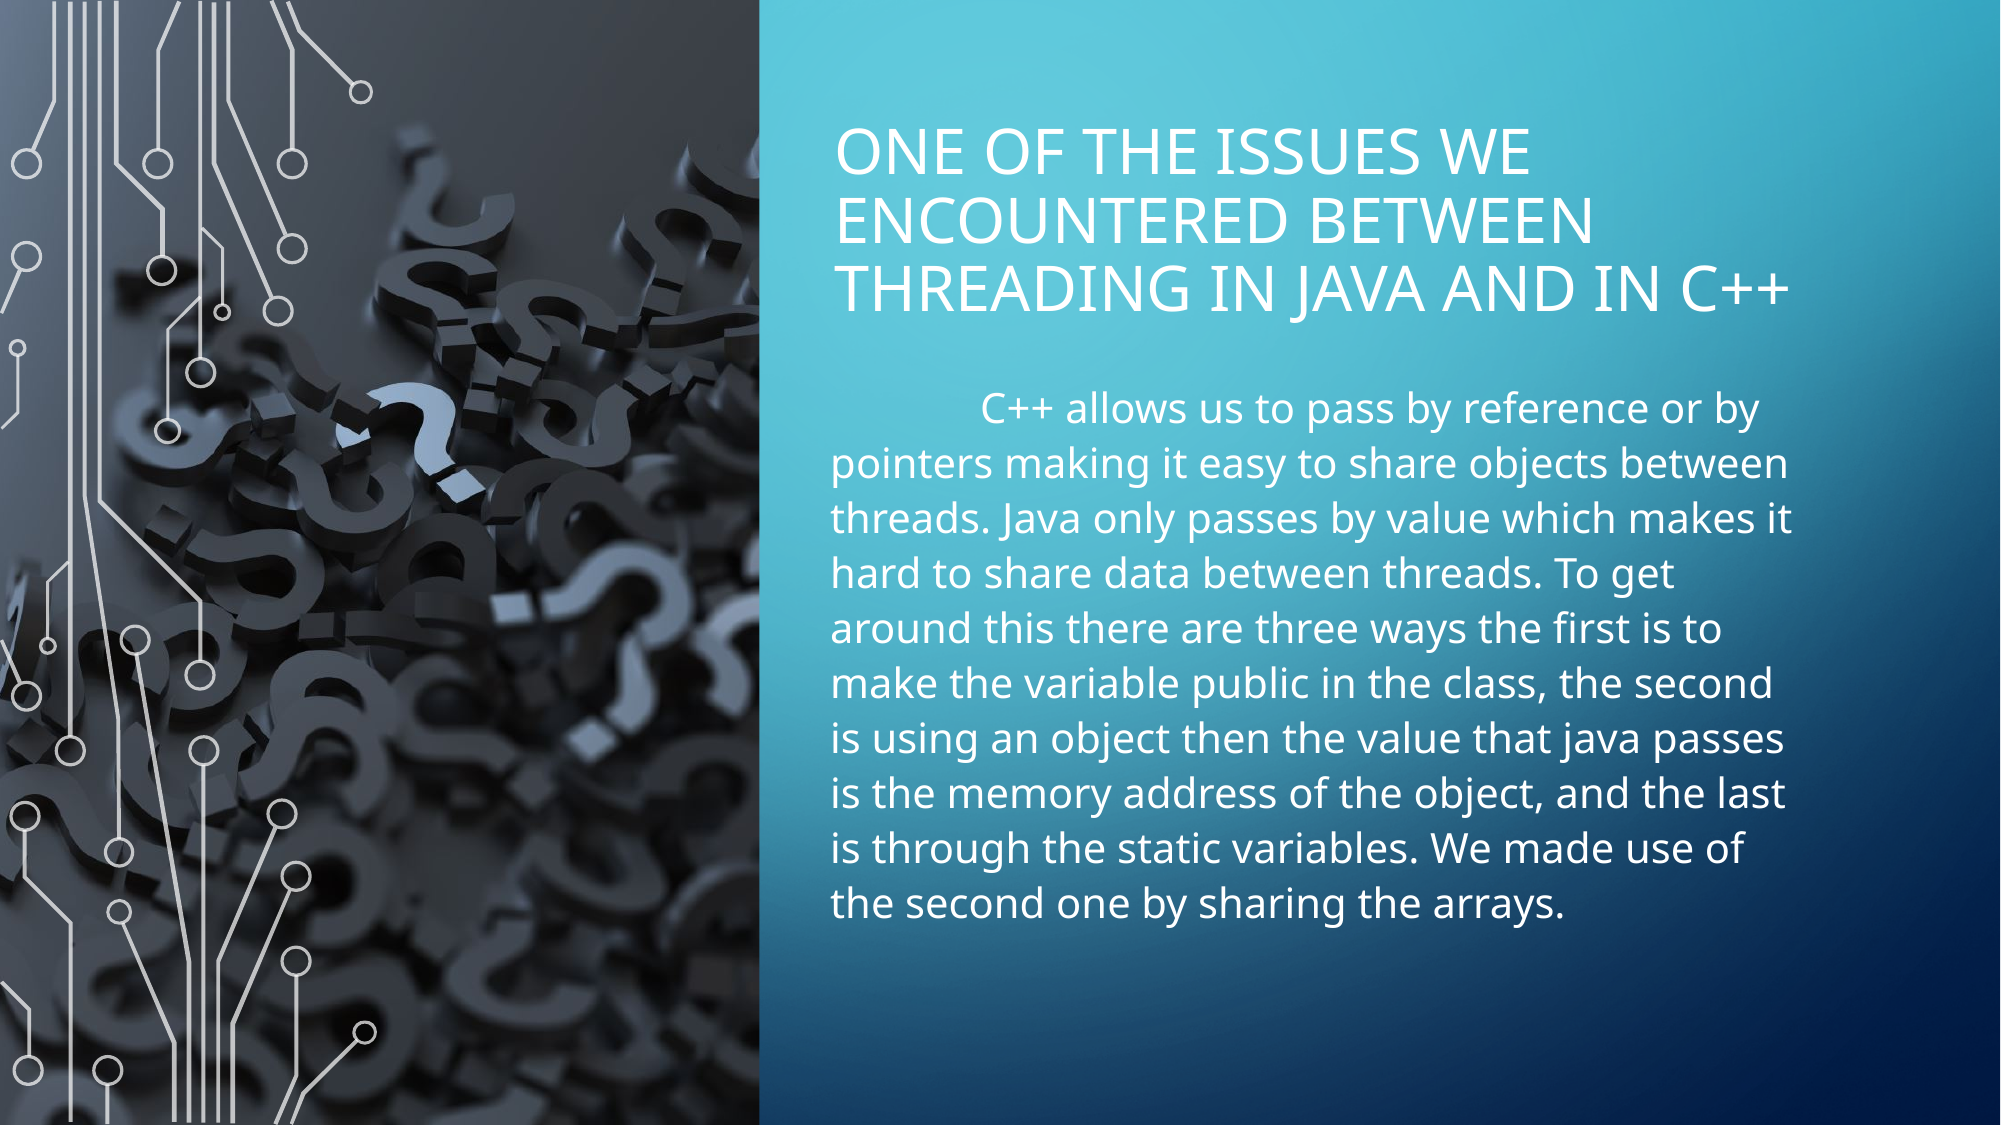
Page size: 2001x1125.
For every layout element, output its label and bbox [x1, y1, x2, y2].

text_box [0, 0, 379, 1125]
picture [379, 0, 760, 1125]
text_box [760, 0, 2000, 1125]
